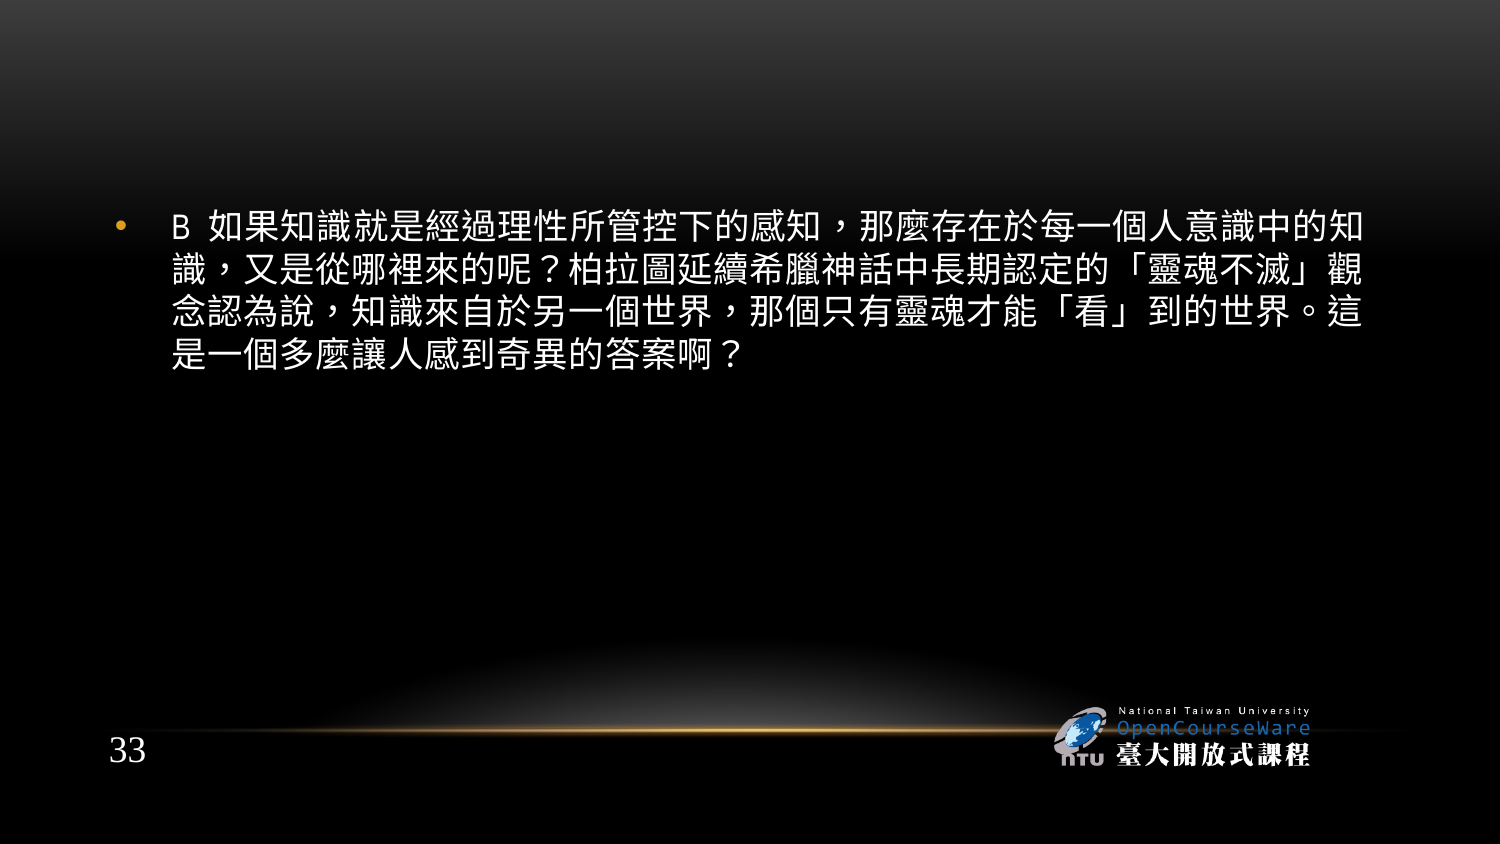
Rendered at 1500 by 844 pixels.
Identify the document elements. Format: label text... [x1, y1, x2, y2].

picture [0, 0, 1500, 844]
text_box 33 [94, 732, 194, 777]
list B 如果知識就是經過理性所管控下的感知，那麼存在於每一個人意識中的知識，又是從哪裡來的呢？柏拉圖延續希臘神話中長期認定的「靈魂不滅」觀念認為說，知識來自於另一個世界，那個只有靈魂才能「看」到的世界。這是一個多麼讓人感到奇異的答案啊？ [99, 196, 1400, 704]
